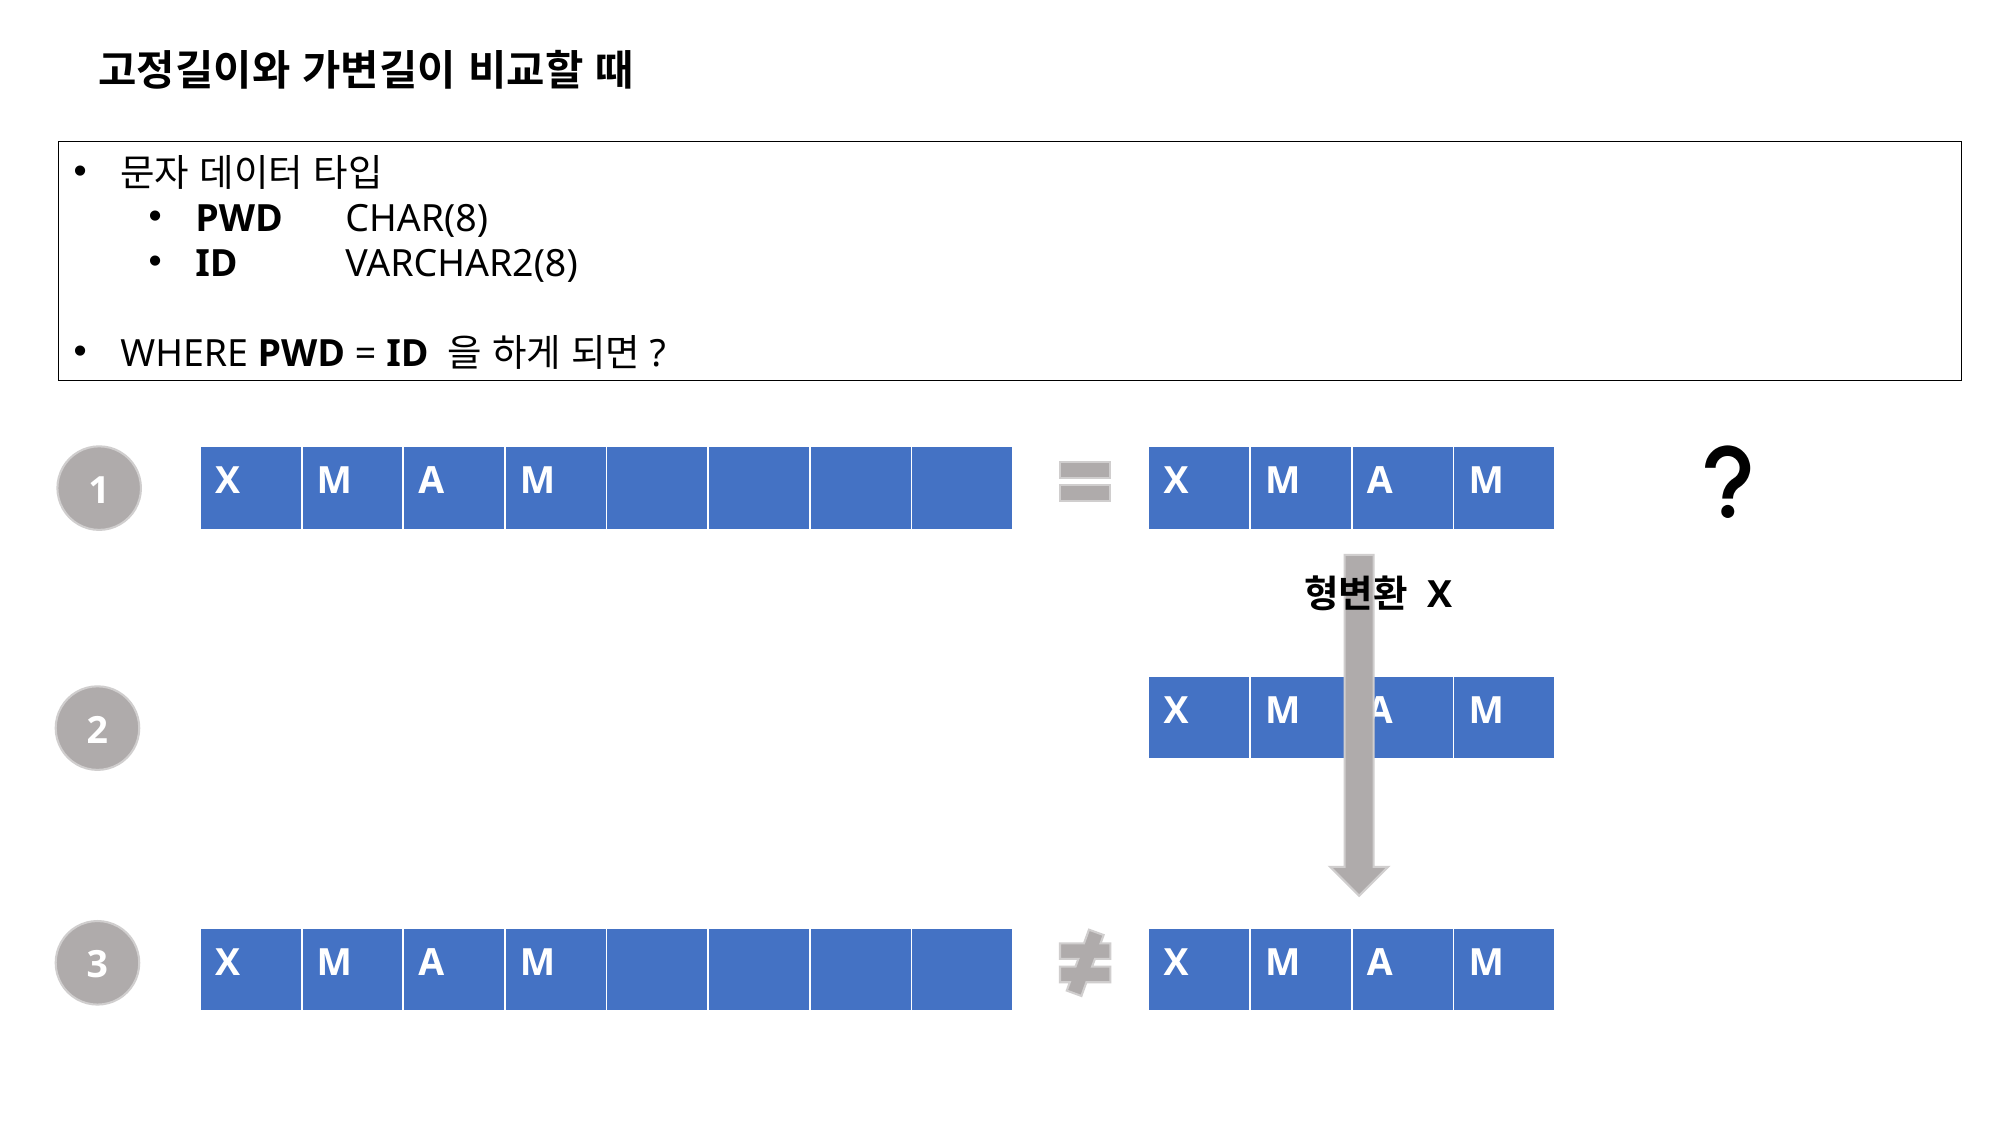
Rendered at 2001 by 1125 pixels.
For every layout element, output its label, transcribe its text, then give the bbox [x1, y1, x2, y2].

table_header [607, 929, 707, 1010]
table_header [709, 447, 809, 529]
table_header M [1454, 677, 1554, 758]
table_header X [201, 929, 301, 1010]
text_box [1059, 461, 1111, 479]
text_box [1059, 484, 1111, 502]
table_header M [1454, 447, 1554, 529]
table_header M [506, 447, 606, 529]
table_header A [1375, 677, 1453, 758]
table_header [912, 447, 1012, 529]
text_box 3 [54, 919, 141, 1006]
table_header [709, 929, 809, 1010]
table_header X [1149, 929, 1249, 1010]
table_header X [1149, 677, 1249, 758]
table_header [607, 447, 707, 529]
text_box 고정길이와 가변길이 비교할 때 [83, 36, 650, 102]
table_header A [1353, 929, 1453, 1010]
text_box [1058, 928, 1112, 998]
text_box 2 [54, 685, 141, 771]
table_header M [303, 929, 402, 1010]
table_header M [1251, 677, 1343, 758]
table_header [811, 929, 911, 1010]
table_header M [1454, 929, 1554, 1010]
picture [1685, 439, 1770, 524]
table_header M [303, 447, 402, 529]
table_header M [506, 929, 606, 1010]
table_header A [404, 447, 504, 529]
table_header M [1251, 447, 1351, 529]
text_box 1 [56, 445, 143, 531]
table_header A [1353, 447, 1453, 529]
table_header [811, 447, 911, 529]
text_box 문자 데이터 타입 PWD CHAR(8) ID VARCHAR2(8) WHERE PWD = ID 을 하게 되면? [58, 141, 1962, 381]
table_header X [1149, 447, 1249, 529]
text_box [1327, 623, 1391, 898]
text_box [1343, 553, 1375, 562]
text_box 형변환 X [1289, 562, 1467, 623]
table_header [912, 929, 1012, 1010]
table_header X [201, 447, 301, 529]
table_header M [1251, 929, 1351, 1010]
table_header A [404, 929, 504, 1010]
